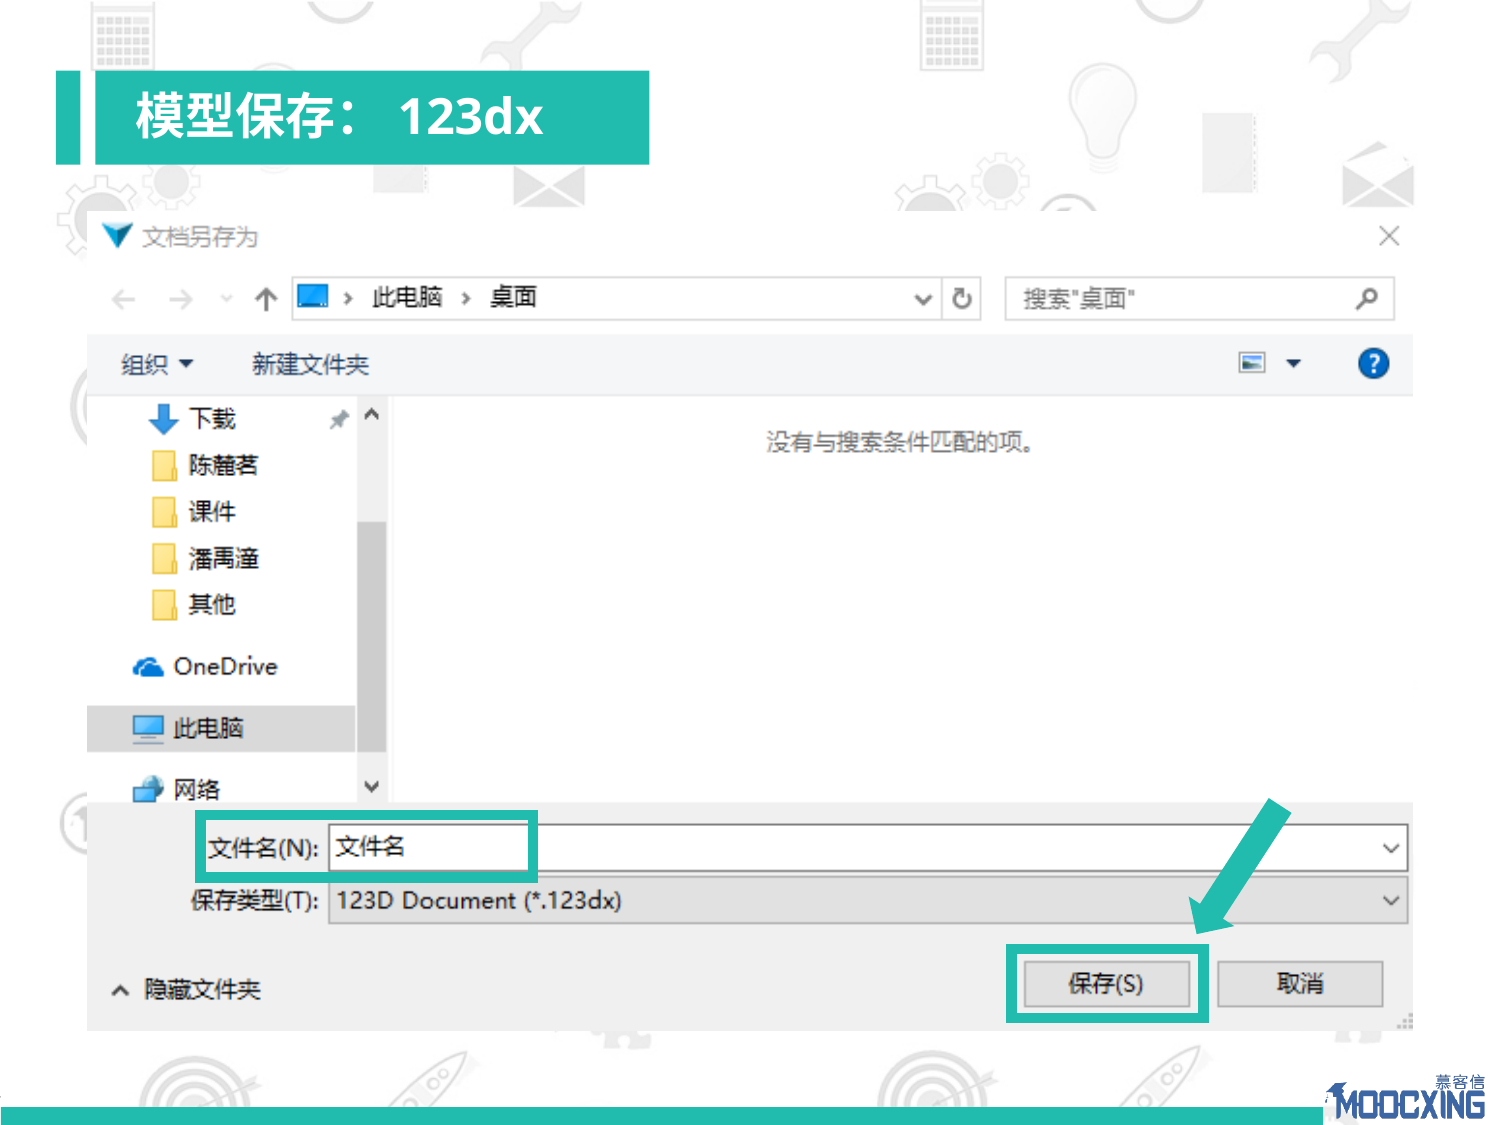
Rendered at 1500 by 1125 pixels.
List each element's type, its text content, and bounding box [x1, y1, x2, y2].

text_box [87, 211, 1413, 1031]
title 模型保存：123dx [120, 72, 872, 165]
picture [0, 0, 1500, 1125]
